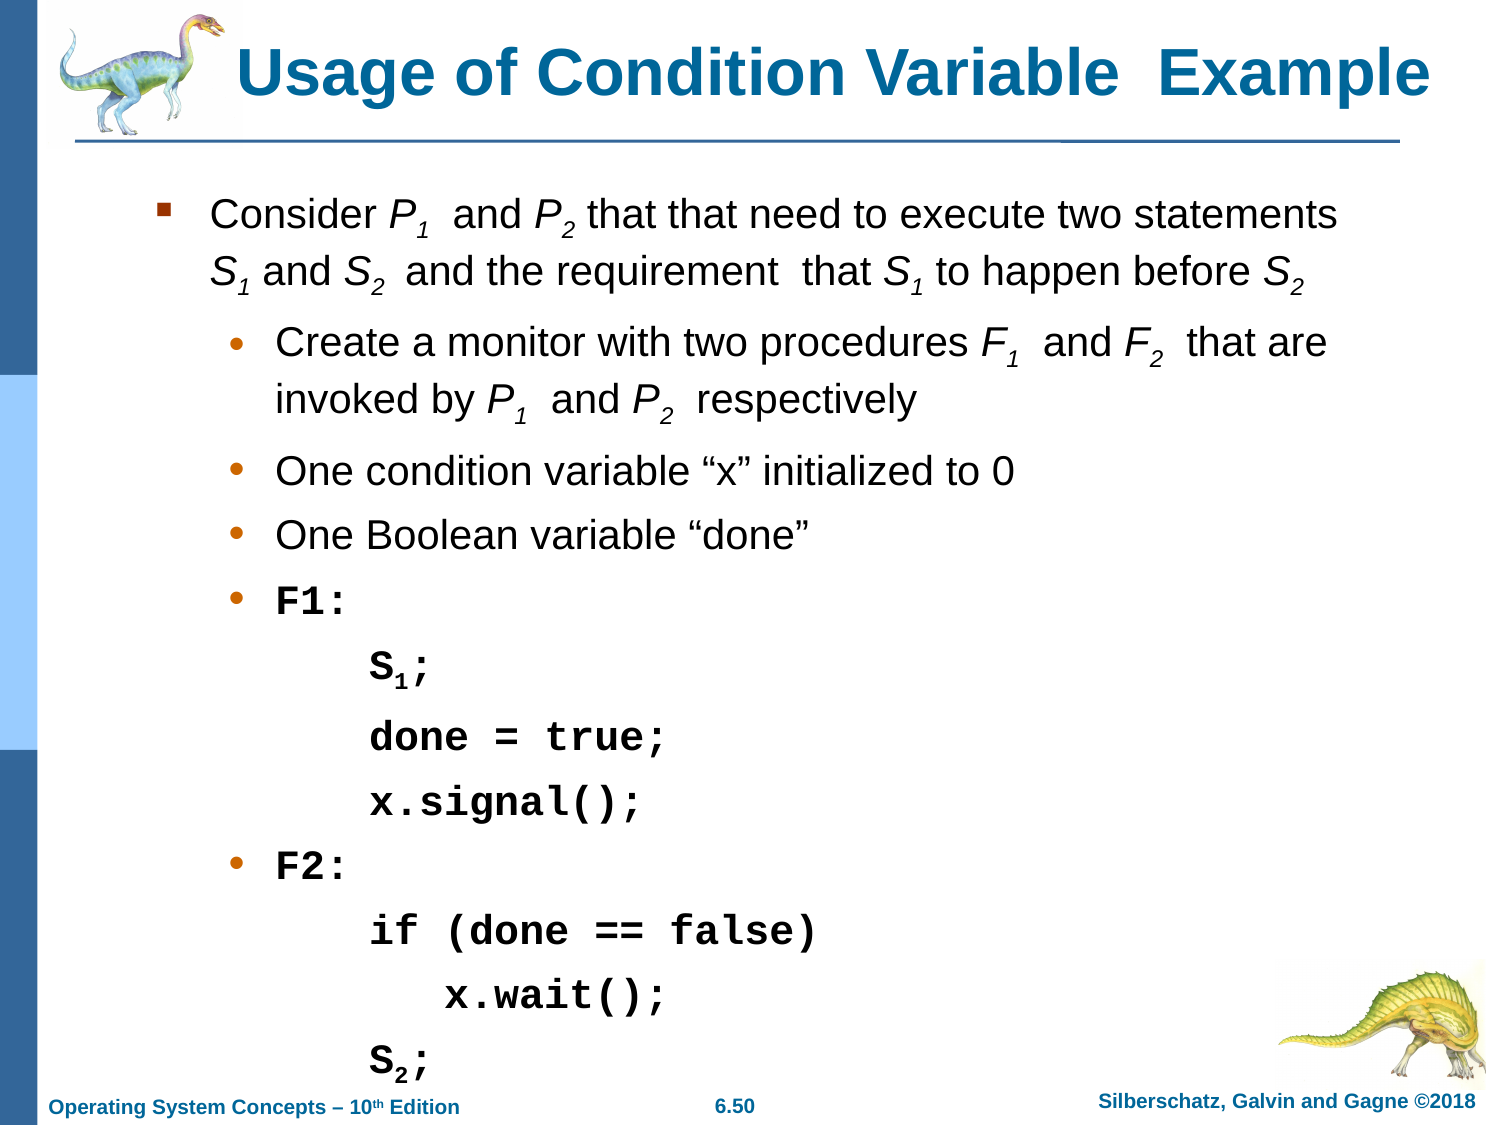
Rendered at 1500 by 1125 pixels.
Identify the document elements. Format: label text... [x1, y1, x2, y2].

list Consider P1 and P2 that that need to execute two statements S1 and S2 and the requirement that S1 to happen before S2 Create a monitor with two procedures F1 and F2 that are invoked by P1 and P2 respectively One condition variable “x” initialized to 0 One Boolean variable “done” F1: S1; done = true; x.signal(); F2: if (done == false) x.wait(); S2; [138, 179, 1371, 1007]
picture [1275, 959, 1486, 1090]
picture [46, 0, 243, 149]
title Usage of Condition Variable Example [116, 41, 1500, 117]
